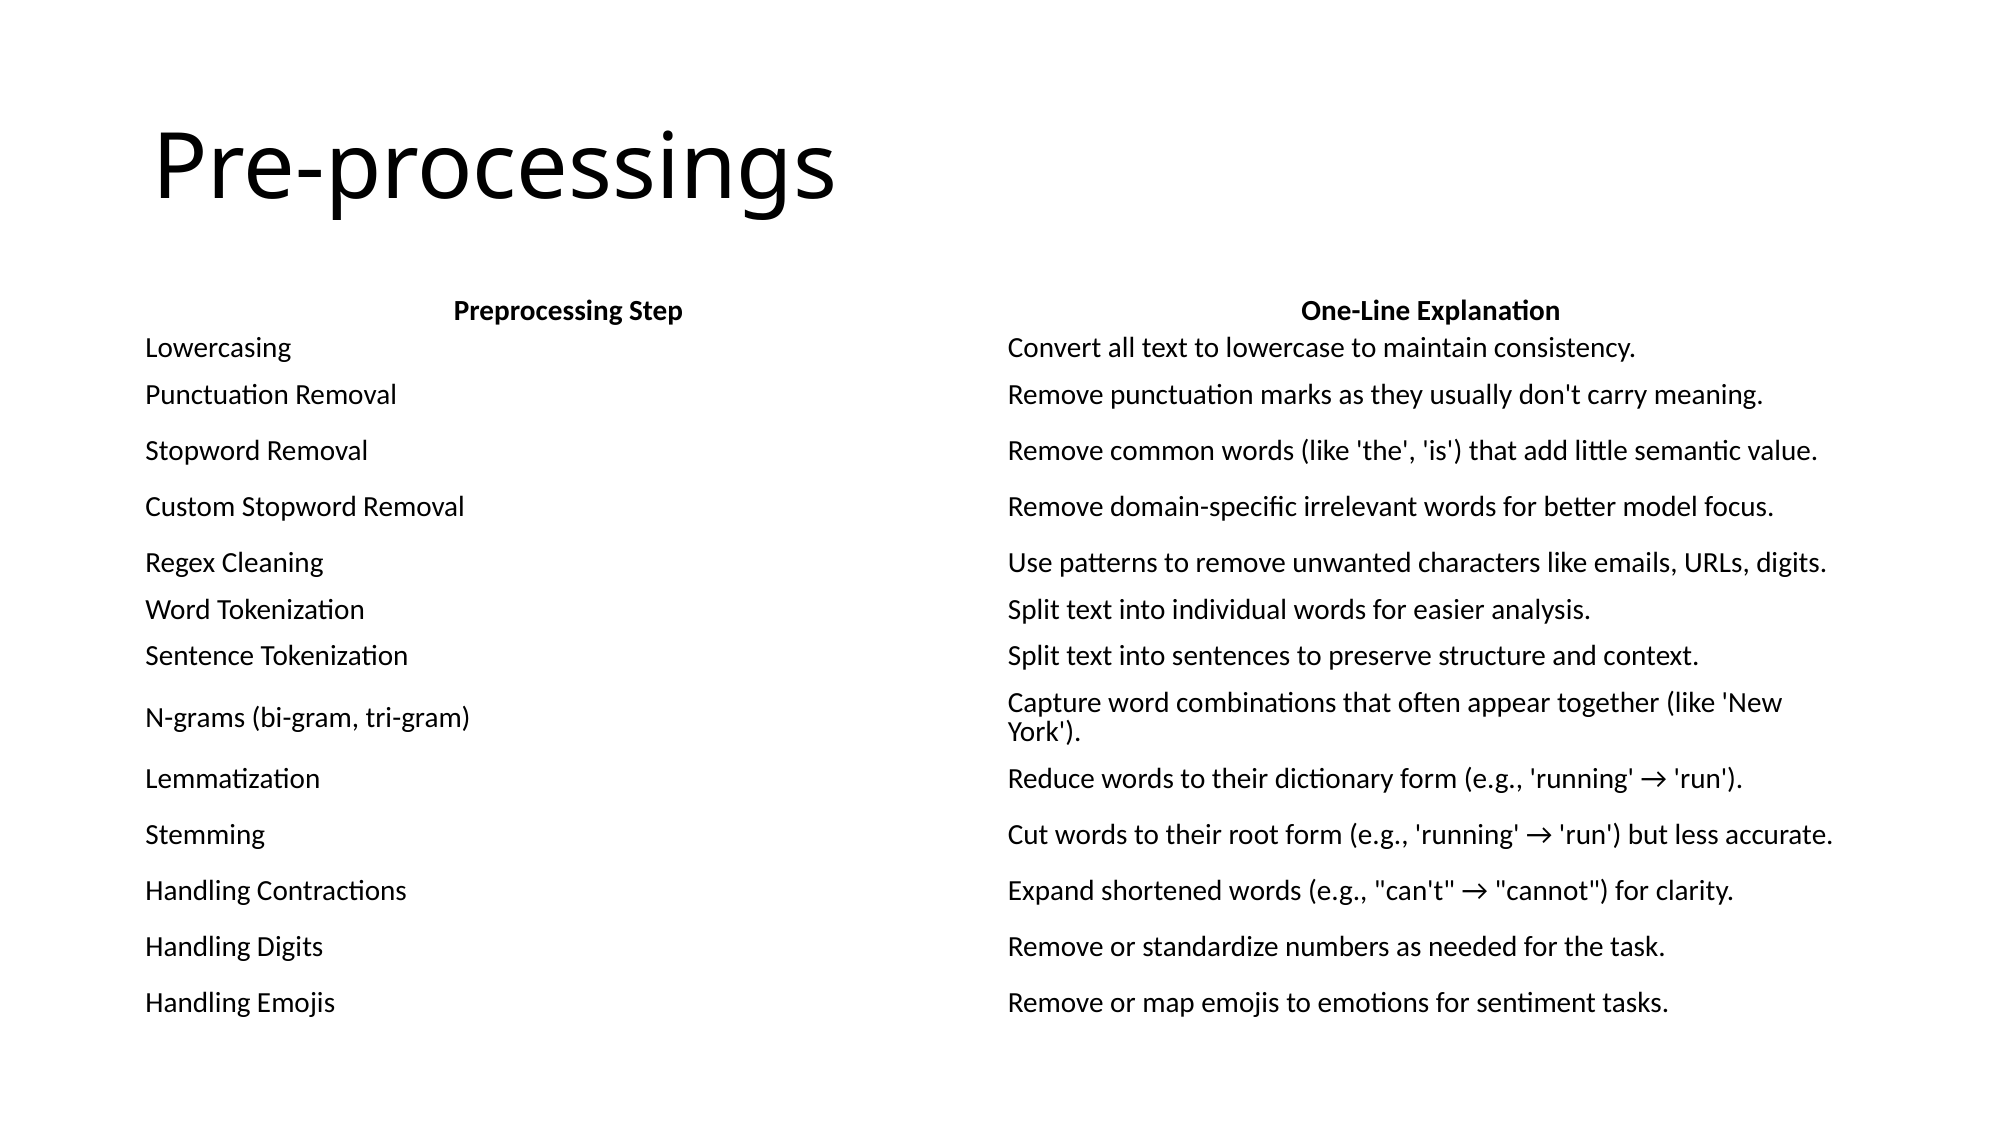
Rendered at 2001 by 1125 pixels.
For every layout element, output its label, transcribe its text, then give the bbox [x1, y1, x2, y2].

table_cell Regex Cleaning [137, 537, 1000, 593]
table_cell N-grams (bi-gram, tri-gram) [137, 686, 1000, 753]
table_cell Sentence Tokenization [137, 630, 1000, 686]
table_cell Remove domain-specific irrelevant words for better model focus. [1000, 481, 1862, 537]
table_cell Split text into individual words for easier analysis. [1000, 593, 1862, 630]
table_cell Remove common words (like 'the', 'is') that add little semantic value. [1000, 425, 1862, 481]
table_cell Handling Digits [137, 921, 1000, 977]
table_cell Cut words to their root form (e.g., 'running' → 'run') but less accurate. [1000, 809, 1862, 865]
table_cell Lowercasing [137, 331, 1000, 369]
table_cell Handling Contractions [137, 865, 1000, 921]
table_cell Convert all text to lowercase to maintain consistency. [1000, 331, 1862, 369]
table_cell Punctuation Removal [137, 369, 1000, 425]
table_cell Handling Emojis [137, 977, 1000, 1034]
table_cell Stopword Removal [137, 425, 1000, 481]
table_cell Remove or standardize numbers as needed for the task. [1000, 921, 1862, 977]
table_cell Remove or map emojis to emotions for sentiment tasks. [1000, 977, 1862, 1034]
table_cell Reduce words to their dictionary form (e.g., 'running' → 'run'). [1000, 753, 1862, 809]
table_cell Stemming [137, 809, 1000, 865]
table_cell Use patterns to remove unwanted characters like emails, URLs, digits. [1000, 537, 1862, 593]
title Pre-processings [137, 59, 1863, 278]
table_cell Custom Stopword Removal [137, 481, 1000, 537]
table_cell Capture word combinations that often appear together (like 'New York'). [1000, 686, 1862, 753]
table_cell Lemmatization [137, 753, 1000, 809]
table_header One-Line Explanation [1000, 294, 1862, 331]
table_header Preprocessing Step [137, 294, 1000, 331]
table_cell Split text into sentences to preserve structure and context. [1000, 630, 1862, 686]
table_cell Expand shortened words (e.g., "can't" → "cannot") for clarity. [1000, 865, 1862, 921]
table_cell Word Tokenization [137, 593, 1000, 630]
table_cell Remove punctuation marks as they usually don't carry meaning. [1000, 369, 1862, 425]
